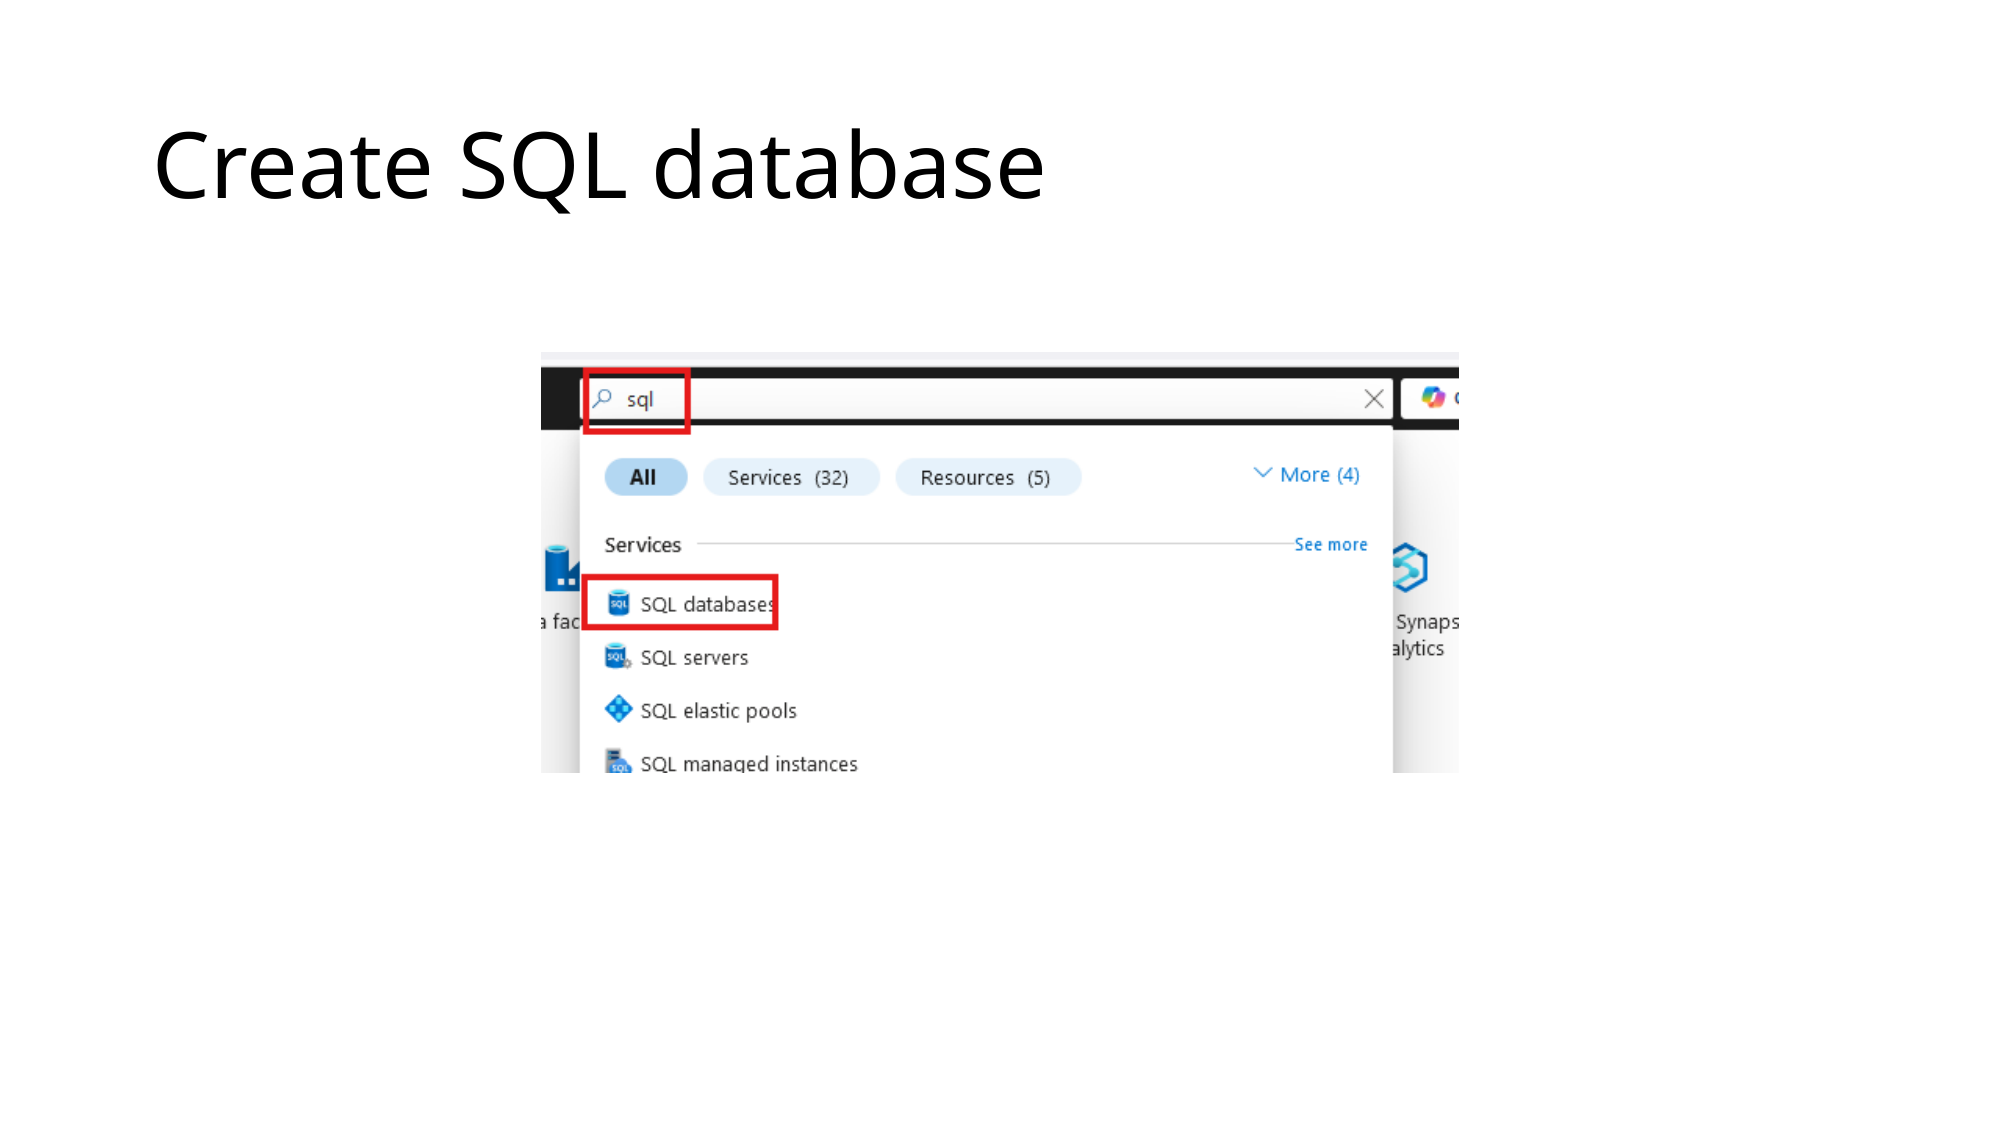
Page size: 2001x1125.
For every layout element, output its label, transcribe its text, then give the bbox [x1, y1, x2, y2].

picture [540, 351, 1460, 774]
title Create SQL database [137, 59, 1863, 278]
